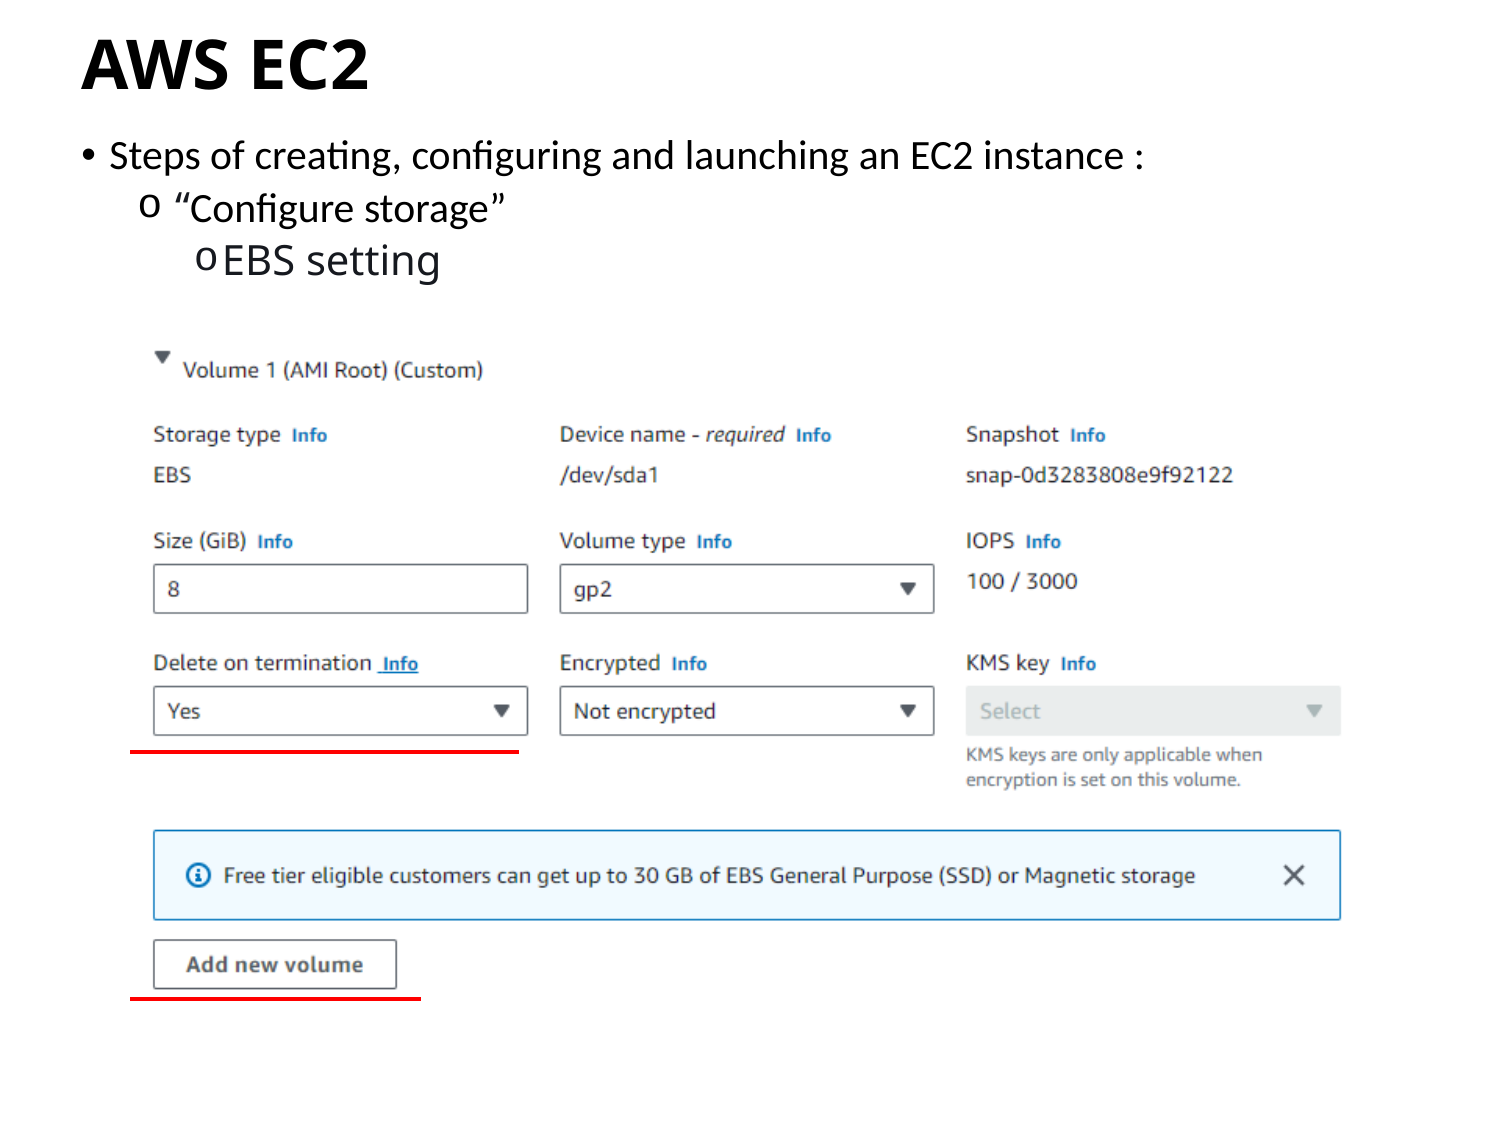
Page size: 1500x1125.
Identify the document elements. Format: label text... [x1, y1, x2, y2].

list Steps of creating, configuring and launching an EC2 instance : “Configure storage” EBS setting [66, 126, 1360, 427]
picture [130, 334, 1360, 999]
title AWS EC2 [66, 7, 838, 126]
